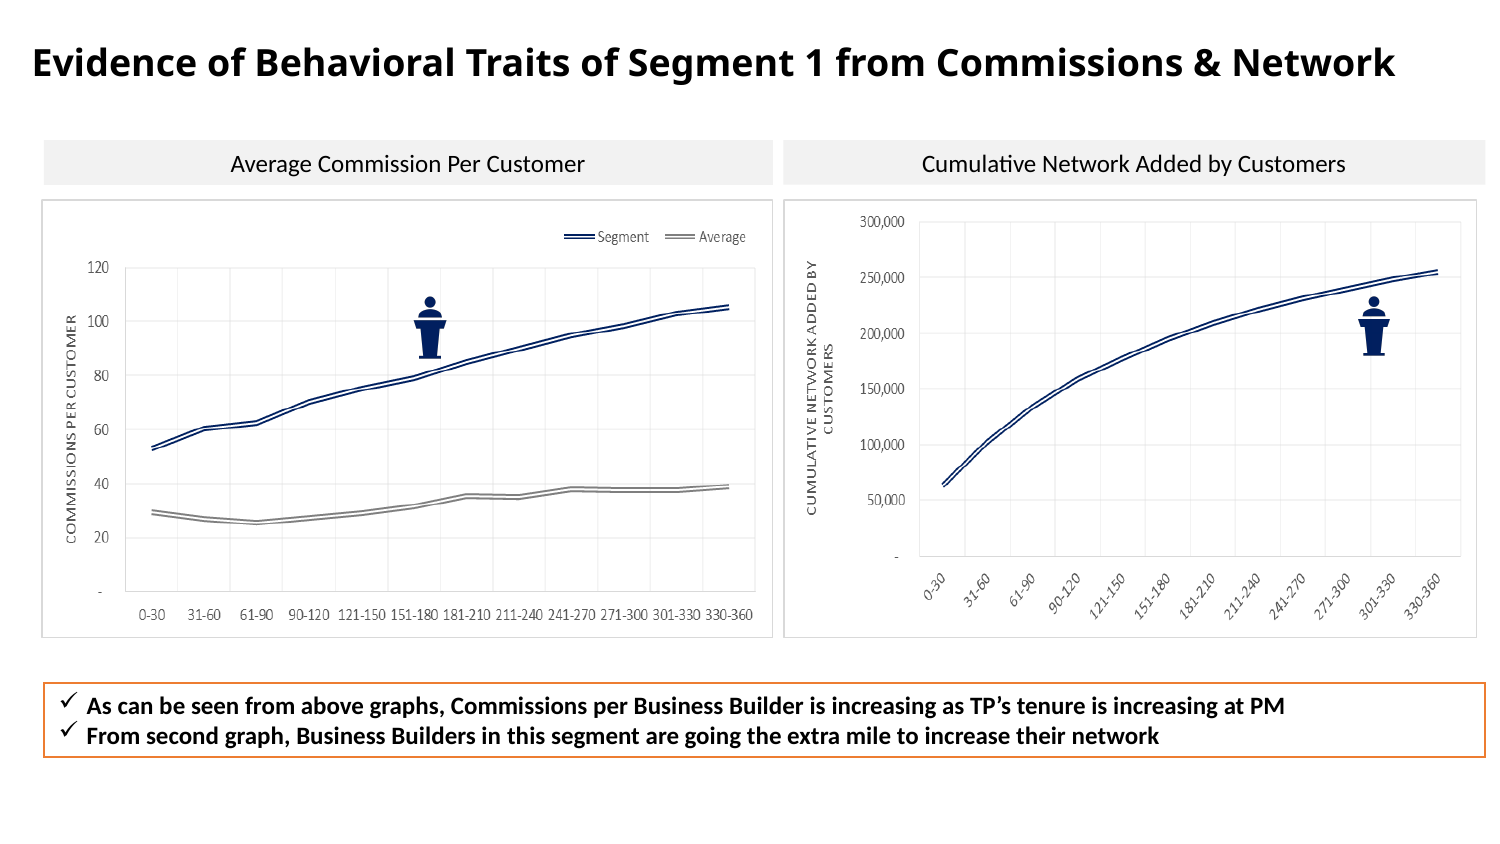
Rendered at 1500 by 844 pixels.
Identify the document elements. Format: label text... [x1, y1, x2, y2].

text_box Average Commission Per Customer [43, 140, 773, 185]
text_box As can be seen from above graphs, Commissions per Business Builder is increasing as TP’s tenure is increasing at PM From second graph, Business Builders in this segment are going the extra mile to increase their network [43, 682, 1486, 758]
text_box Cumulative Network Added by Customers [783, 140, 1486, 185]
picture [41, 199, 773, 638]
picture [783, 199, 1477, 638]
title Evidence of Behavioral Traits of Segment 1 from Commissions & Network [16, 16, 1486, 113]
